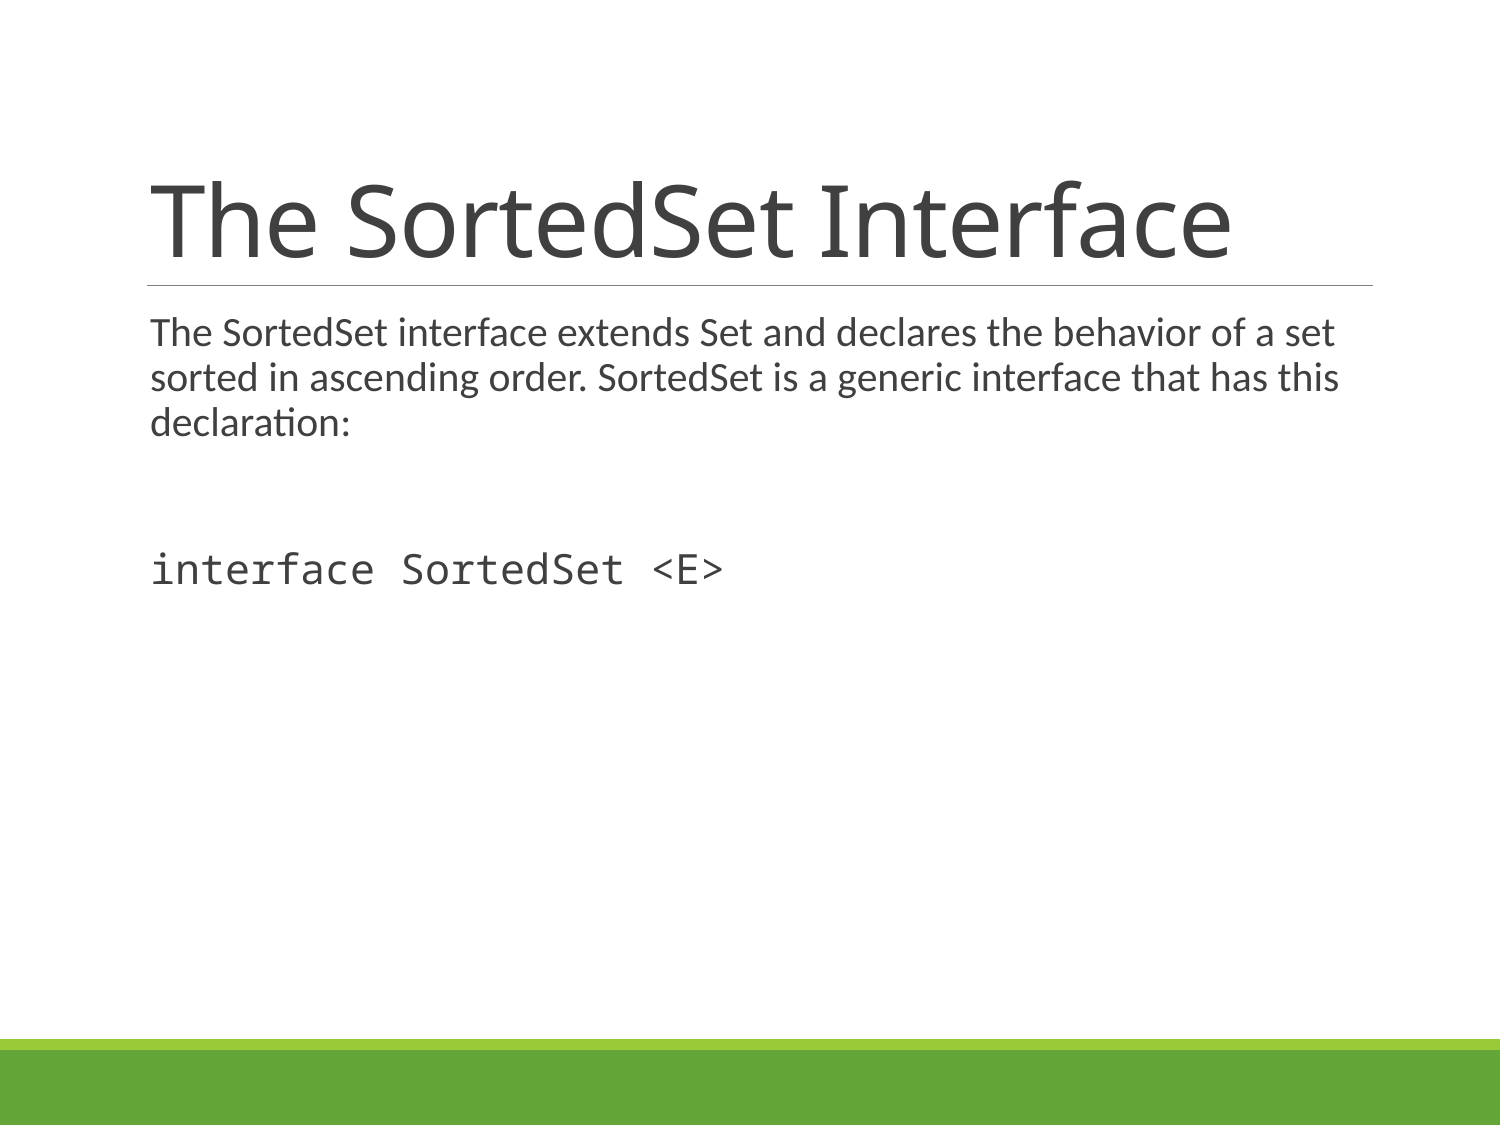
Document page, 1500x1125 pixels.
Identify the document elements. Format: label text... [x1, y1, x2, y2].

title The SortedSet Interface [135, 47, 1373, 285]
list The SortedSet interface extends Set and declares the behavior of a set sorted in ascending order. SortedSet is a generic interface that has this declaration: interface SortedSet <E> [135, 302, 1373, 963]
